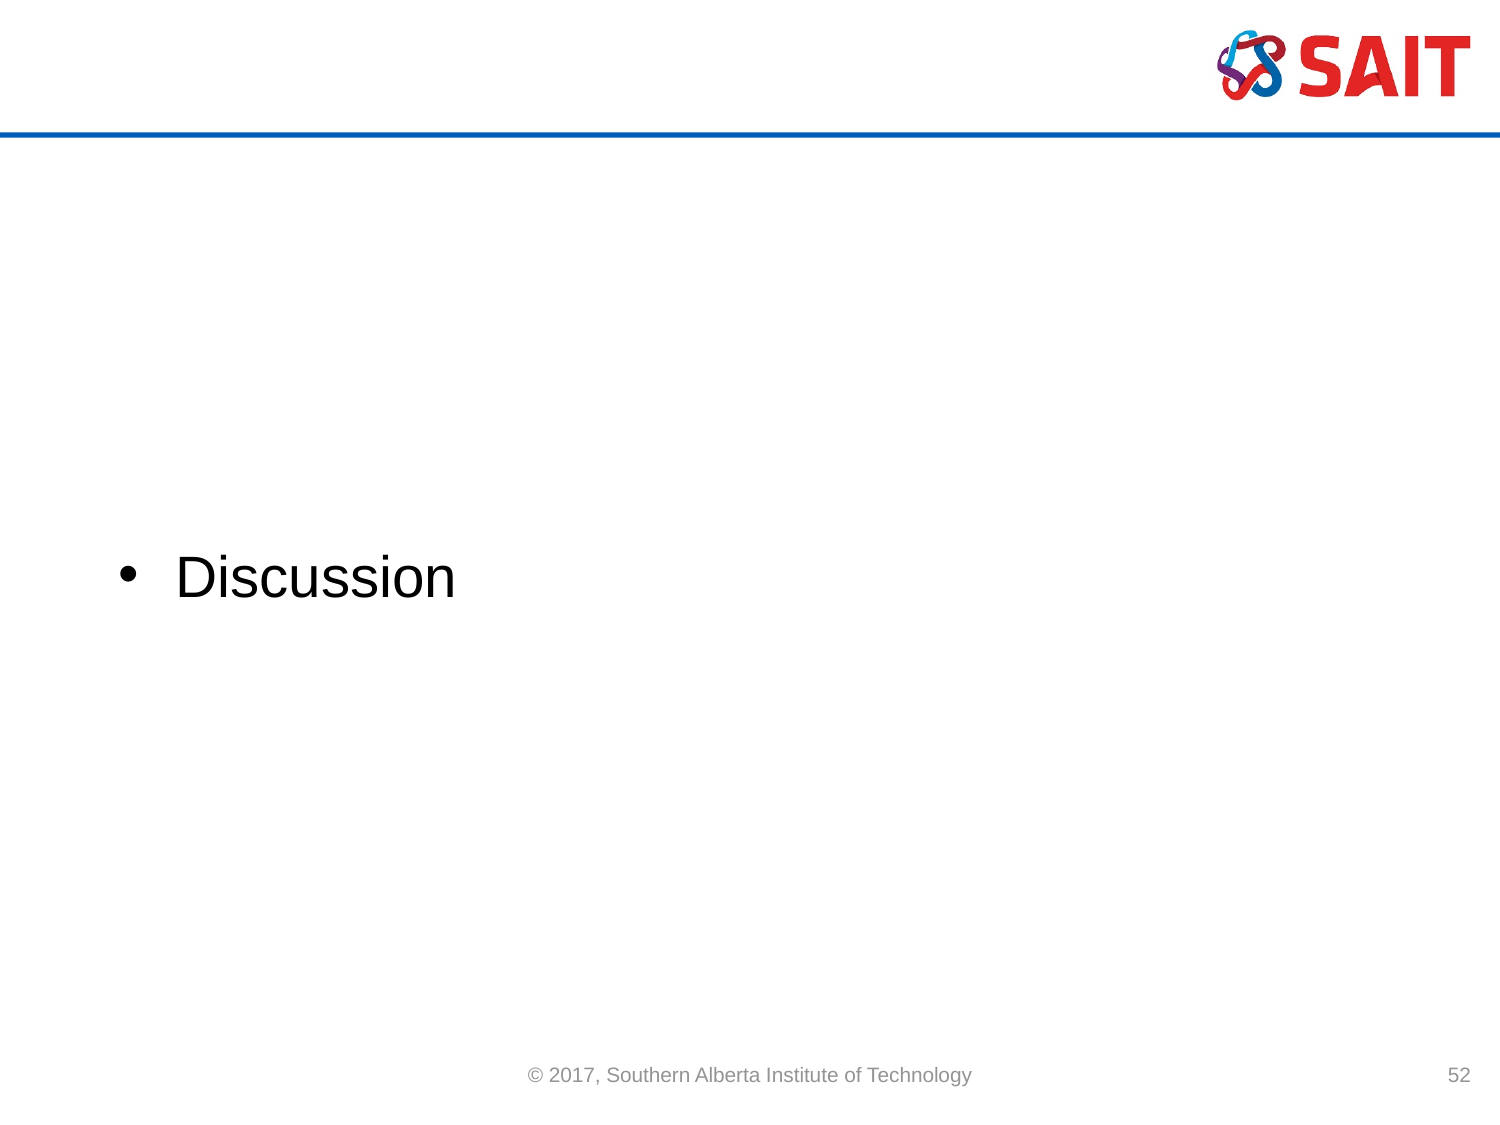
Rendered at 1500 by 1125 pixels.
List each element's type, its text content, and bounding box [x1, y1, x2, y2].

list Discussion [104, 204, 1391, 1020]
picture [1187, 0, 1500, 130]
